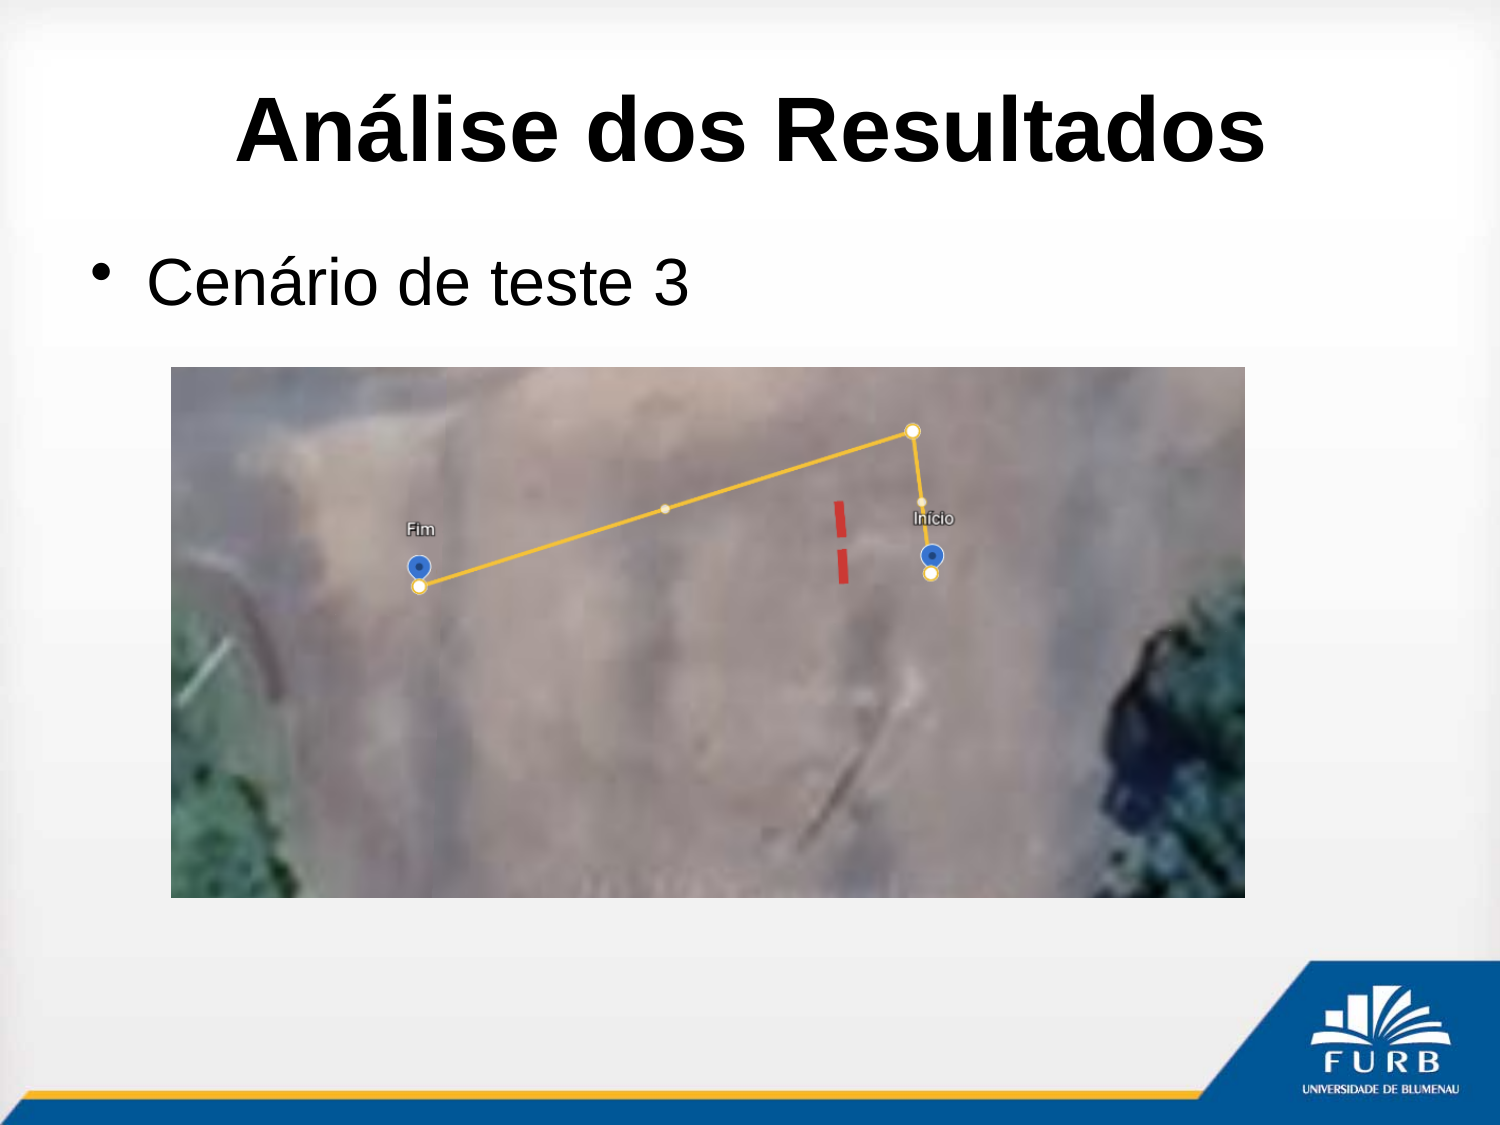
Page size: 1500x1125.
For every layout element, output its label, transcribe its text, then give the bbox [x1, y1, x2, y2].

picture [0, 0, 1500, 1125]
list Cenário de teste 3 [74, 231, 1426, 1000]
title Análise dos Resultados [76, 30, 1427, 219]
